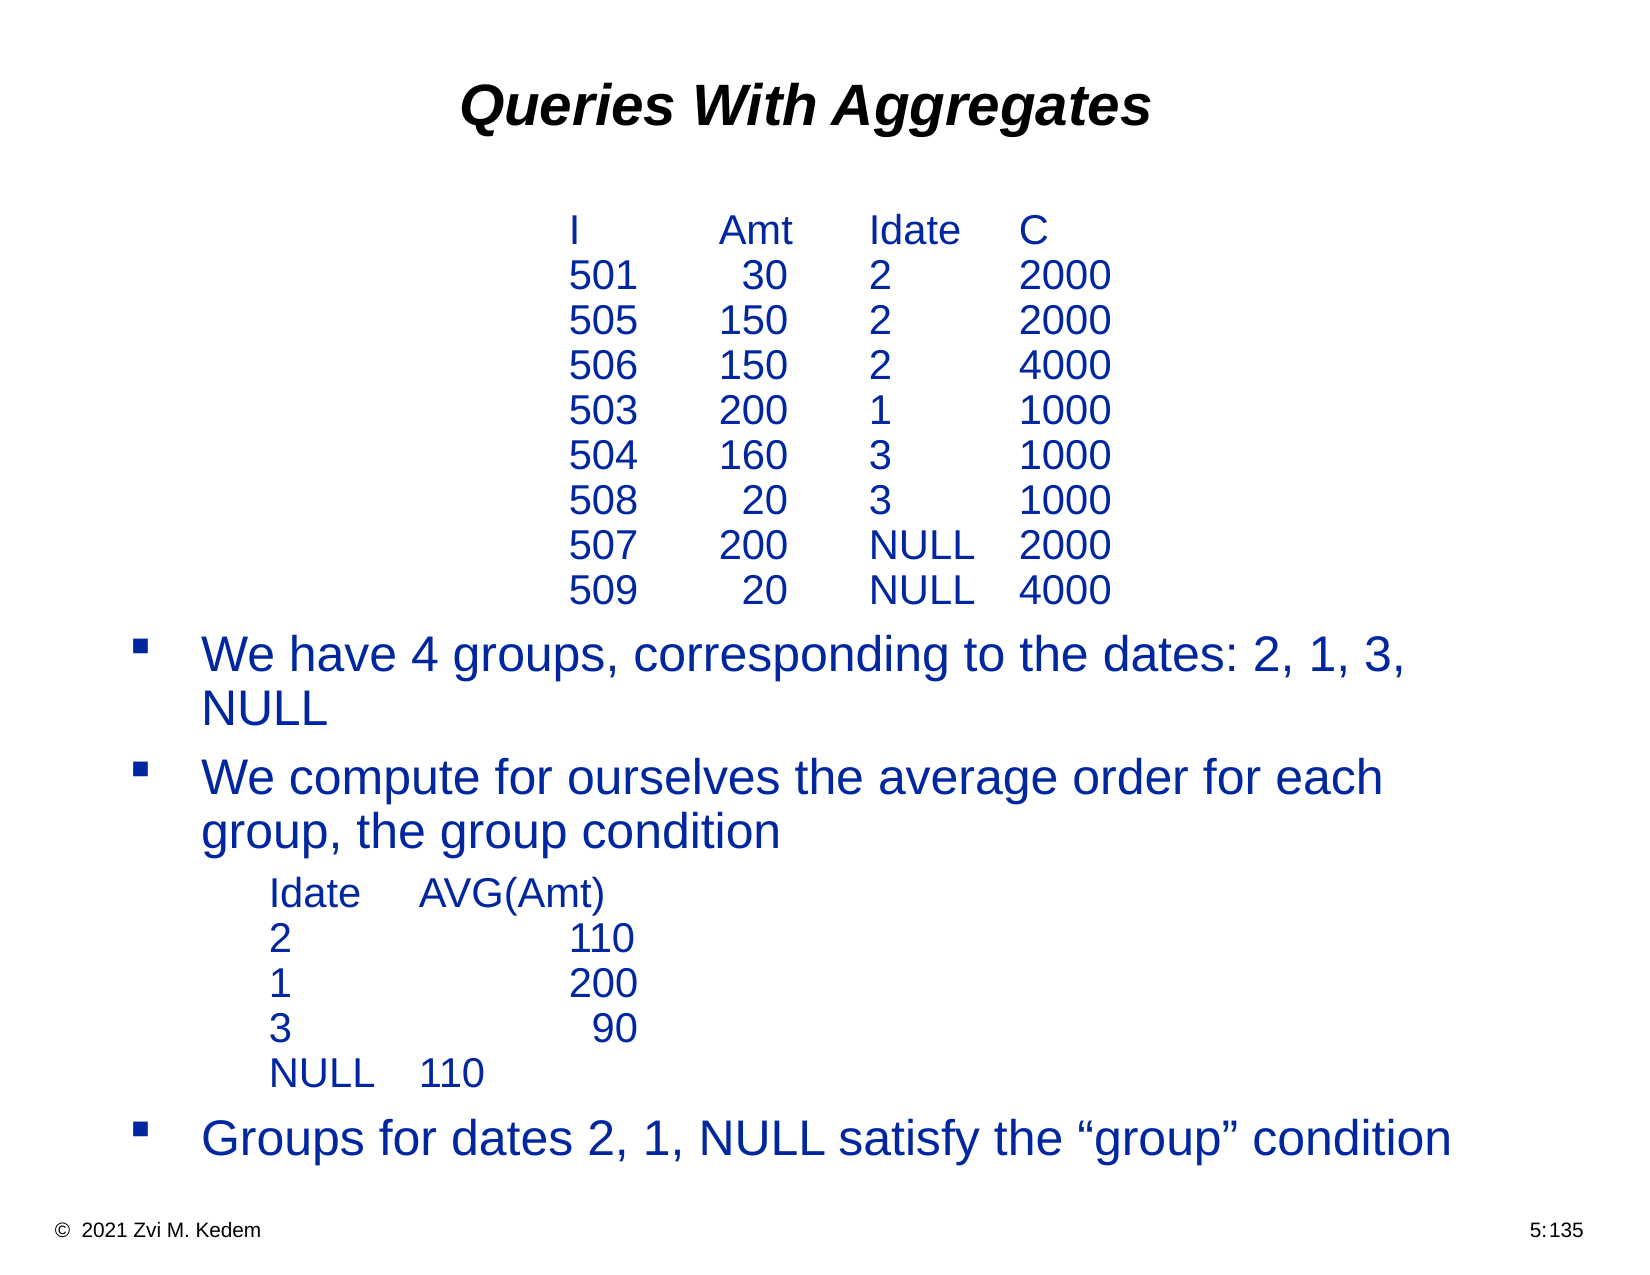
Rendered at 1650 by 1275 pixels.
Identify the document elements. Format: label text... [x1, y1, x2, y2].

title Queries With Aggregates [111, 36, 1501, 176]
list I Amt Idate C 501 30 2 2000 505 150 2 2000 506 150 2 4000 503 200 1 1000 504 160 3 1000 508 20 3 1000 507 200 NULL 2000 509 20 NULL 4000 We have 4 groups, corresponding to the dates: 2, 1, 3, NULL We compute for ourselves the average order for each group, the group condition Idate AVG(Amt) 2 110 1 200 3 90 NULL 110 Groups for dates 2, 1, NULL satisfy the “group” condition [111, 199, 1513, 1201]
